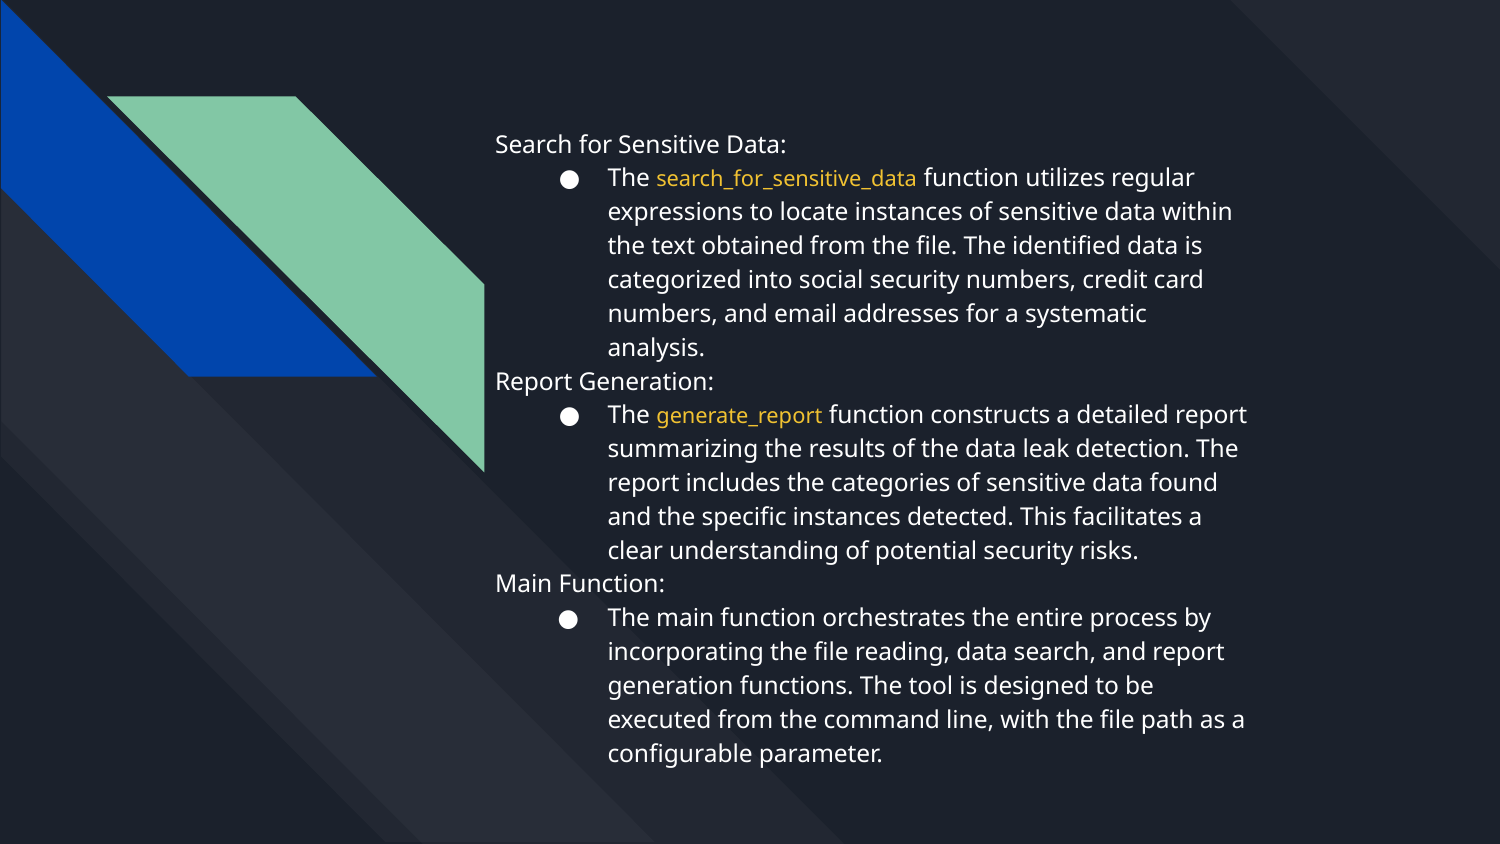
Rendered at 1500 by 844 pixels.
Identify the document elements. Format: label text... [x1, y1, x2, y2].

title Search for Sensitive Data: The search_for_sensitive_data function utilizes regular expressions to locate instances of sensitive data within the text obtained from the file. The identified data is categorized into social security numbers, credit card numbers, and email addresses for a systematic analysis. Report Generation: The generate_report function constructs a detailed report summarizing the results of the data leak detection. The report includes the categories of sensitive data found and the specific instances detected. This facilitates a clear understanding of potential security risks. Main Function: The main function orchestrates the entire process by incorporating the file reading, data search, and report generation functions. The tool is designed to be executed from the command line, with the file path as a configurable parameter. [442, 109, 1266, 369]
